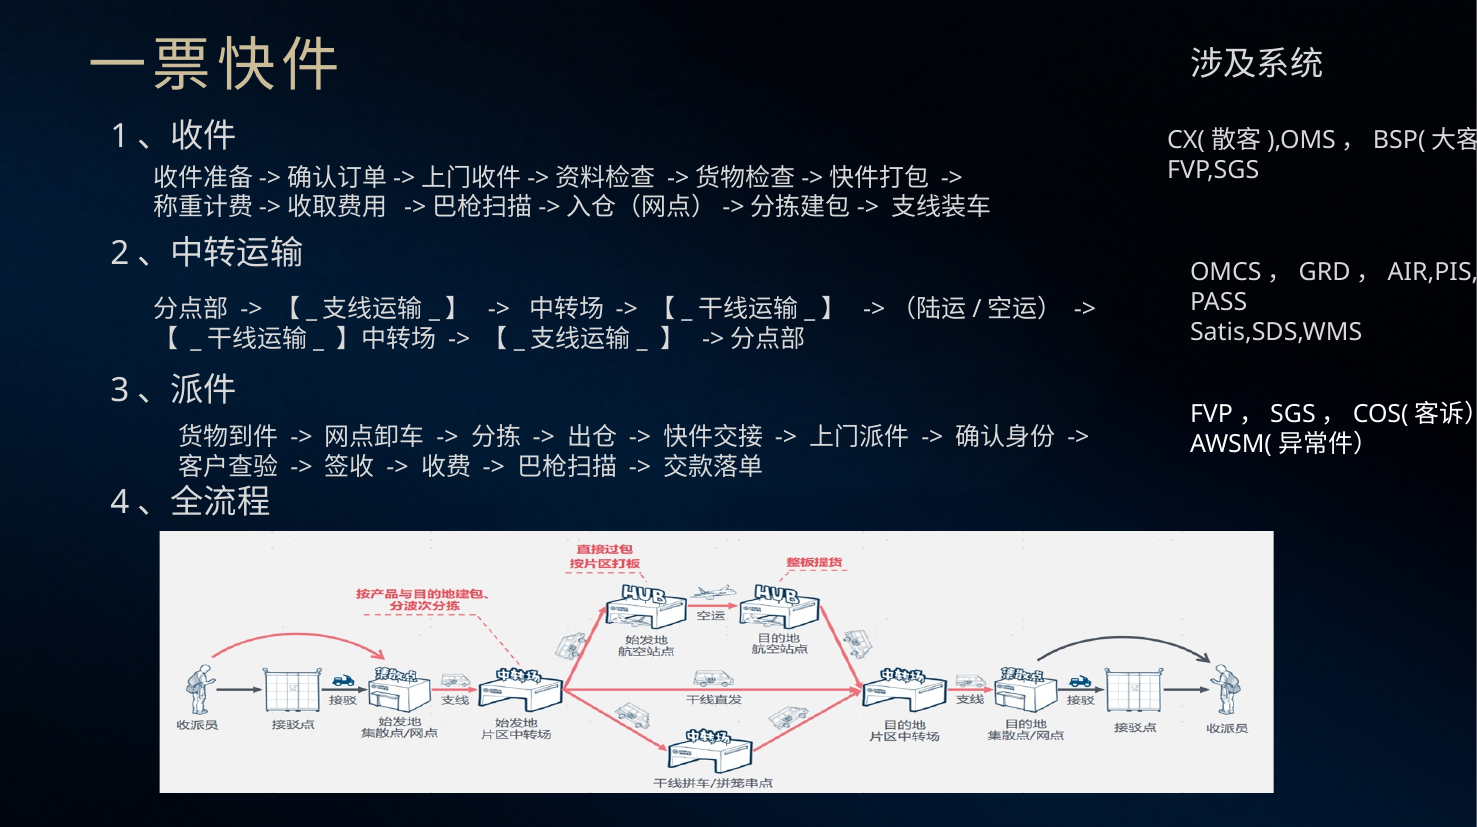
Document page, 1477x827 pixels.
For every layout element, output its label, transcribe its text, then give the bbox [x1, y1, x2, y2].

text_box 一票快件 [87, 27, 360, 98]
text_box 涉及系统 [1175, 34, 1339, 90]
text_box 4、全流程 [95, 472, 286, 528]
text_box 收件准备->确认订单->上门收件->资料检查 ->货物检查->快件打包 -> 称重计费->收取费用 ->巴枪扫描->入仓（网点）->分拣建包-> 支线装车 [138, 153, 1012, 229]
text_box CX(散客),OMS，BSP(大客户)， FVP,SGS [1152, 116, 1477, 191]
picture [0, 0, 1477, 827]
text_box 1、收件 [95, 106, 252, 161]
text_box 分点部 -> 【_支线运输_】 -> 中转场 -> 【_干线运输_】 ->（陆运/空运） -> 【 _干线运输_ 】中转场 -> 【_支线运输_ 】 ->分点部 [139, 285, 1111, 360]
text_box 货物到件 -> 网点卸车 -> 分拣 -> 出仓 -> 快件交接 -> 上门派件 -> 确认身份 -> 客户查验 -> 签收 -> 收费 -> 巴枪扫描 -> 交款落单 [164, 413, 1112, 488]
text_box 3、派件 [95, 360, 252, 416]
text_box 2、中转运输 [95, 224, 319, 280]
text_box OMCS，GRD，AIR,PIS,PASS Satis,SDS,WMS [1175, 248, 1477, 353]
text_box FVP，SGS，COS(客诉），AWSM(异常件） [1175, 389, 1477, 495]
